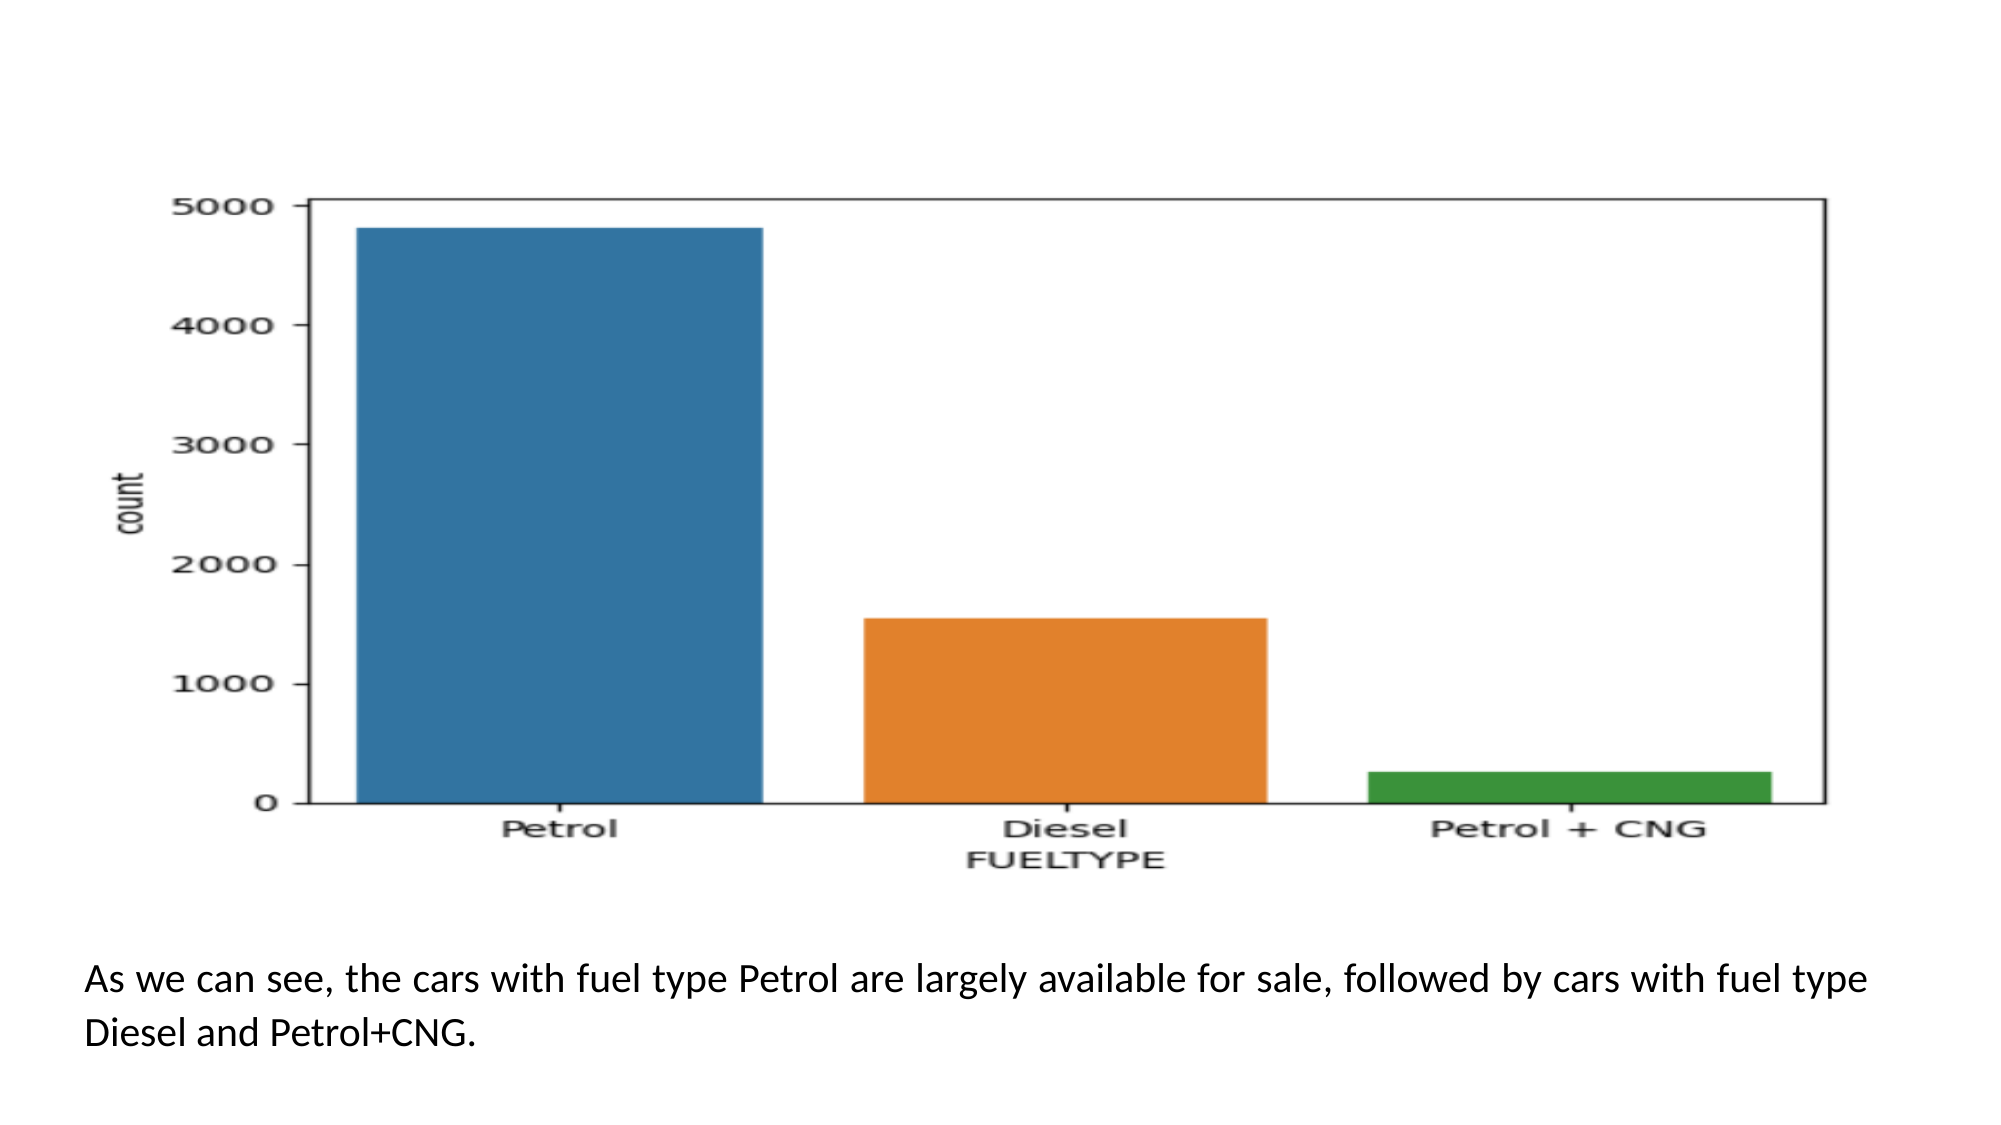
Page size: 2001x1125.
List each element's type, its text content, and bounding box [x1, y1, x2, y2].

text_box As we can see, the cars with fuel type Petrol are largely available for sale, followed by cars with fuel type Diesel and Petrol+CNG. [69, 940, 1885, 1062]
picture [18, 177, 1934, 886]
